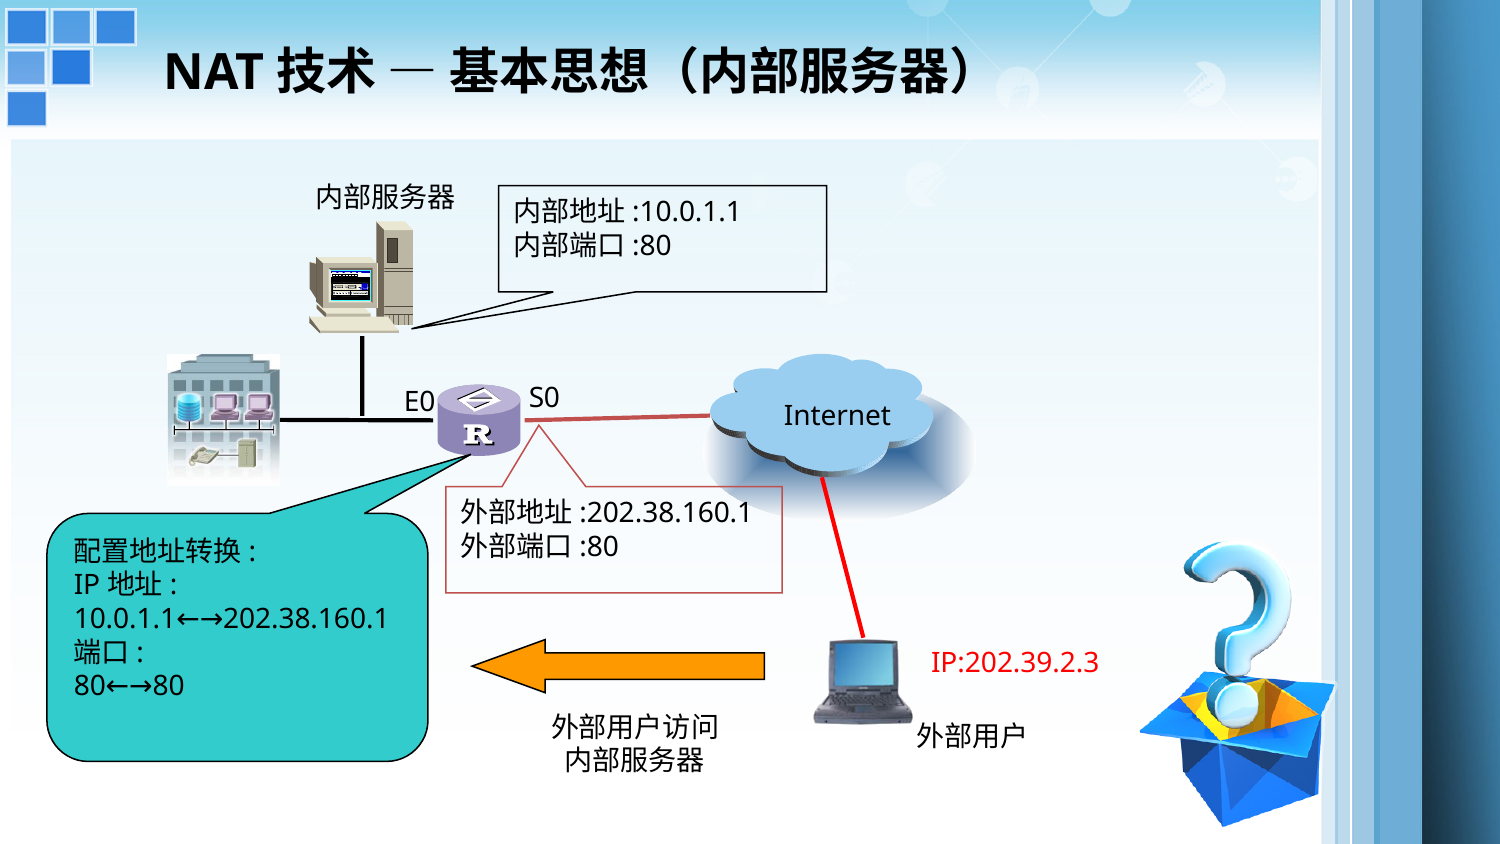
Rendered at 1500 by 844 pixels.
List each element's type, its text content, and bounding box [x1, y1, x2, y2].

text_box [524, 415, 711, 421]
text_box S0 [513, 371, 575, 414]
text_box E0 [389, 376, 451, 418]
text_box 内部服务器 [301, 171, 471, 221]
text_box 内部地址:10.0.1.1 内部端口:80 [418, 185, 827, 328]
picture [0, 0, 1500, 844]
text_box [471, 639, 765, 786]
text_box 外部用户 [901, 710, 1044, 759]
text_box IP:202.39.2.3 [916, 637, 1115, 686]
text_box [821, 477, 864, 638]
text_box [702, 353, 977, 523]
text_box 外部地址:202.38.160.1 外部端口:80 [445, 430, 783, 593]
text_box NAT技术 — 基本思想（内部服务器） [135, 31, 1196, 107]
text_box 配置地址转换: IP地址: 10.0.1.1←→202.38.160.1 端口: 80←→80 [46, 466, 445, 762]
